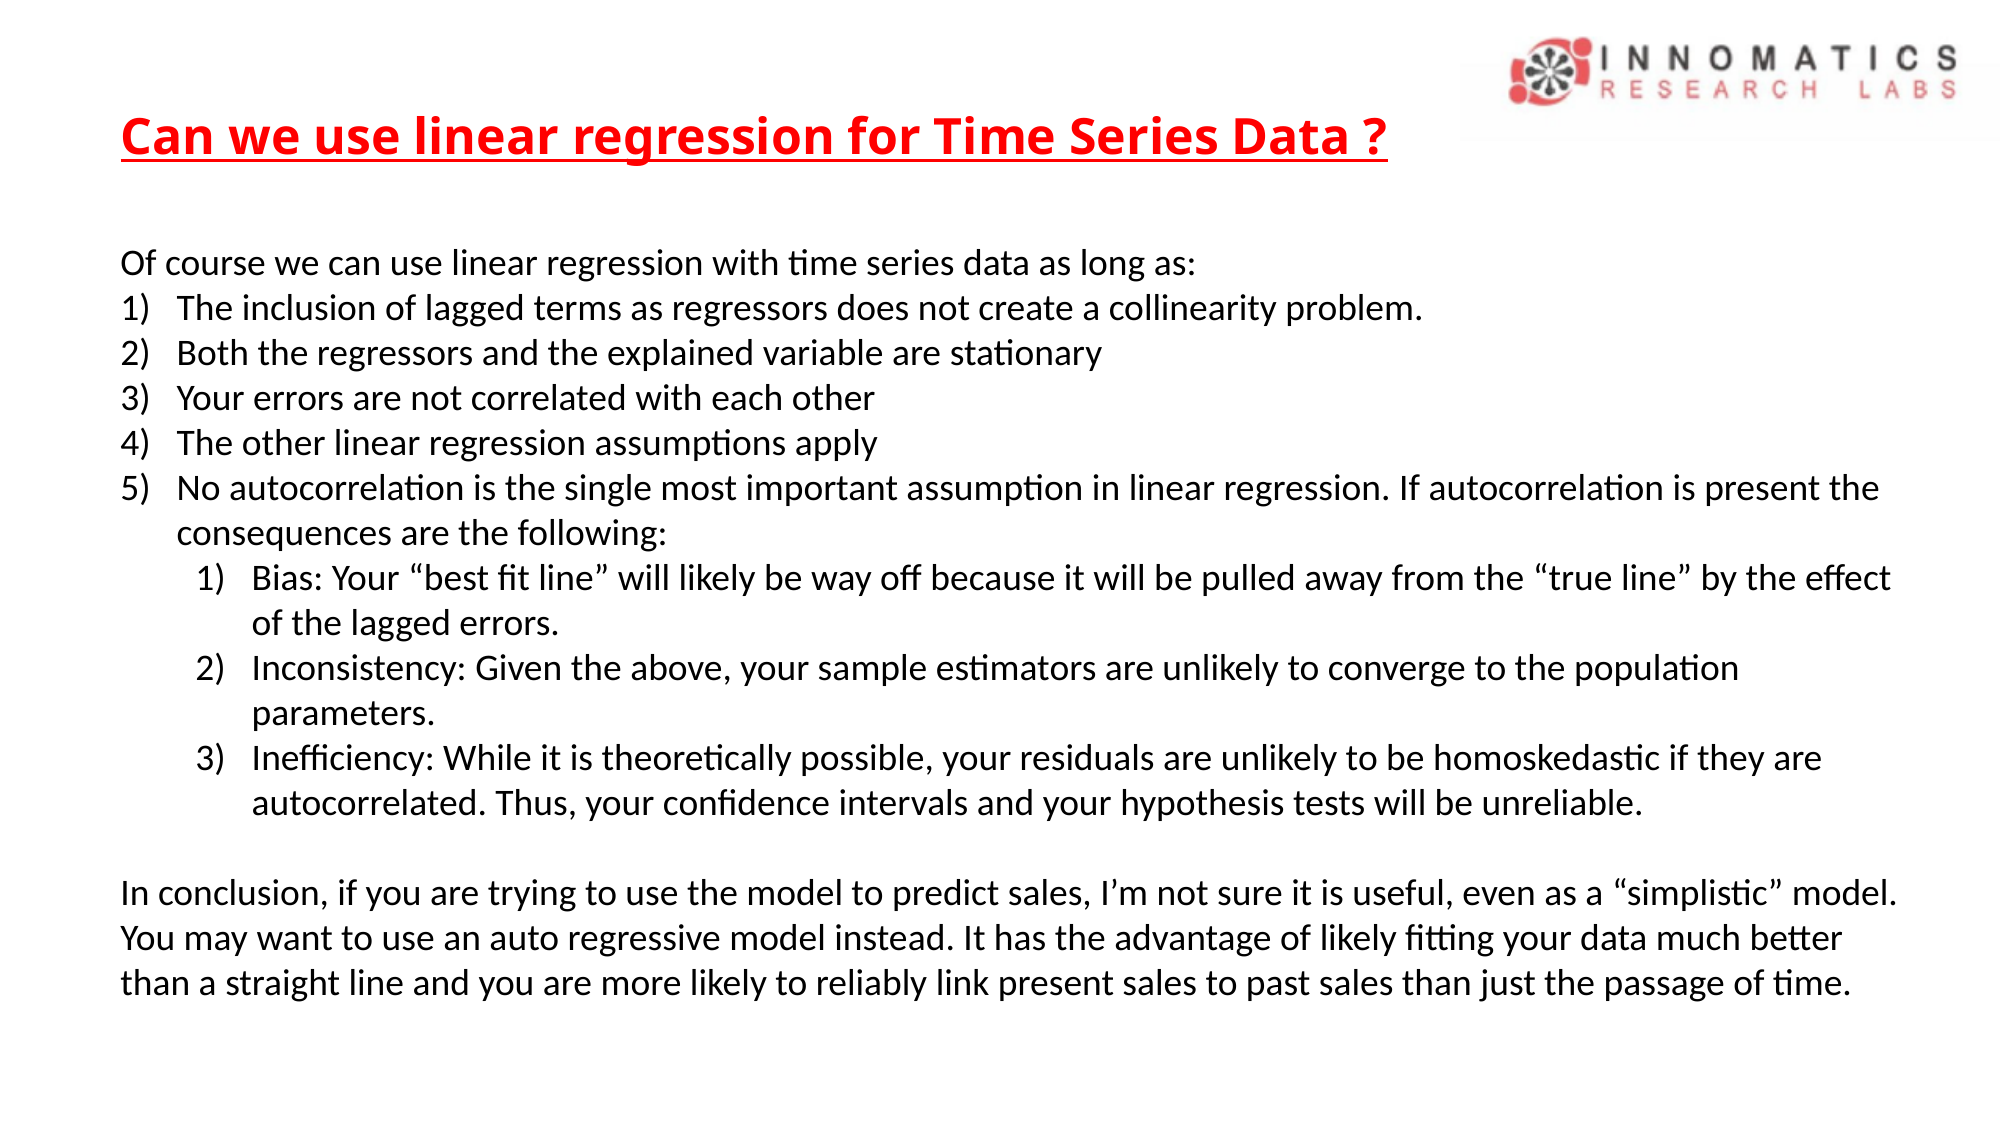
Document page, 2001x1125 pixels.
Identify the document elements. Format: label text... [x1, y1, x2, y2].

title Can we use linear regression for Time Series Data ? [105, 29, 1831, 248]
text_box Of course we can use linear regression with time series data as long as: The inclusion of lagged terms as regressors does not create a collinearity problem. Both the regressors and the explained variable are stationary Your errors are not correlated with each other The other linear regression assumptions apply No autocorrelation is the single most important assumption in linear regression. If autocorrelation is present the consequences are the following: Bias: Your “best fit line” will likely be way off because it will be pulled away from the “true line” by the effect of the lagged errors. Inconsistency: Given the above, your sample estimators are unlikely to converge to the population parameters. Inefficiency: While it is theoretically possible, your residuals are unlikely to be homoskedastic if they are autocorrelated. Thus, your confidence intervals and your hypothesis tests will be unreliable. In conclusion, if you are trying to use the model to predict sales, I’m not sure it is useful, even as a “simplistic” model. You may want to use an auto regressive model instead. It has the advantage of likely fitting your data much better than a straight line and you are more likely to reliably link present sales to past sales than just the passage of time. [105, 230, 1925, 1011]
picture [1460, 0, 2000, 141]
